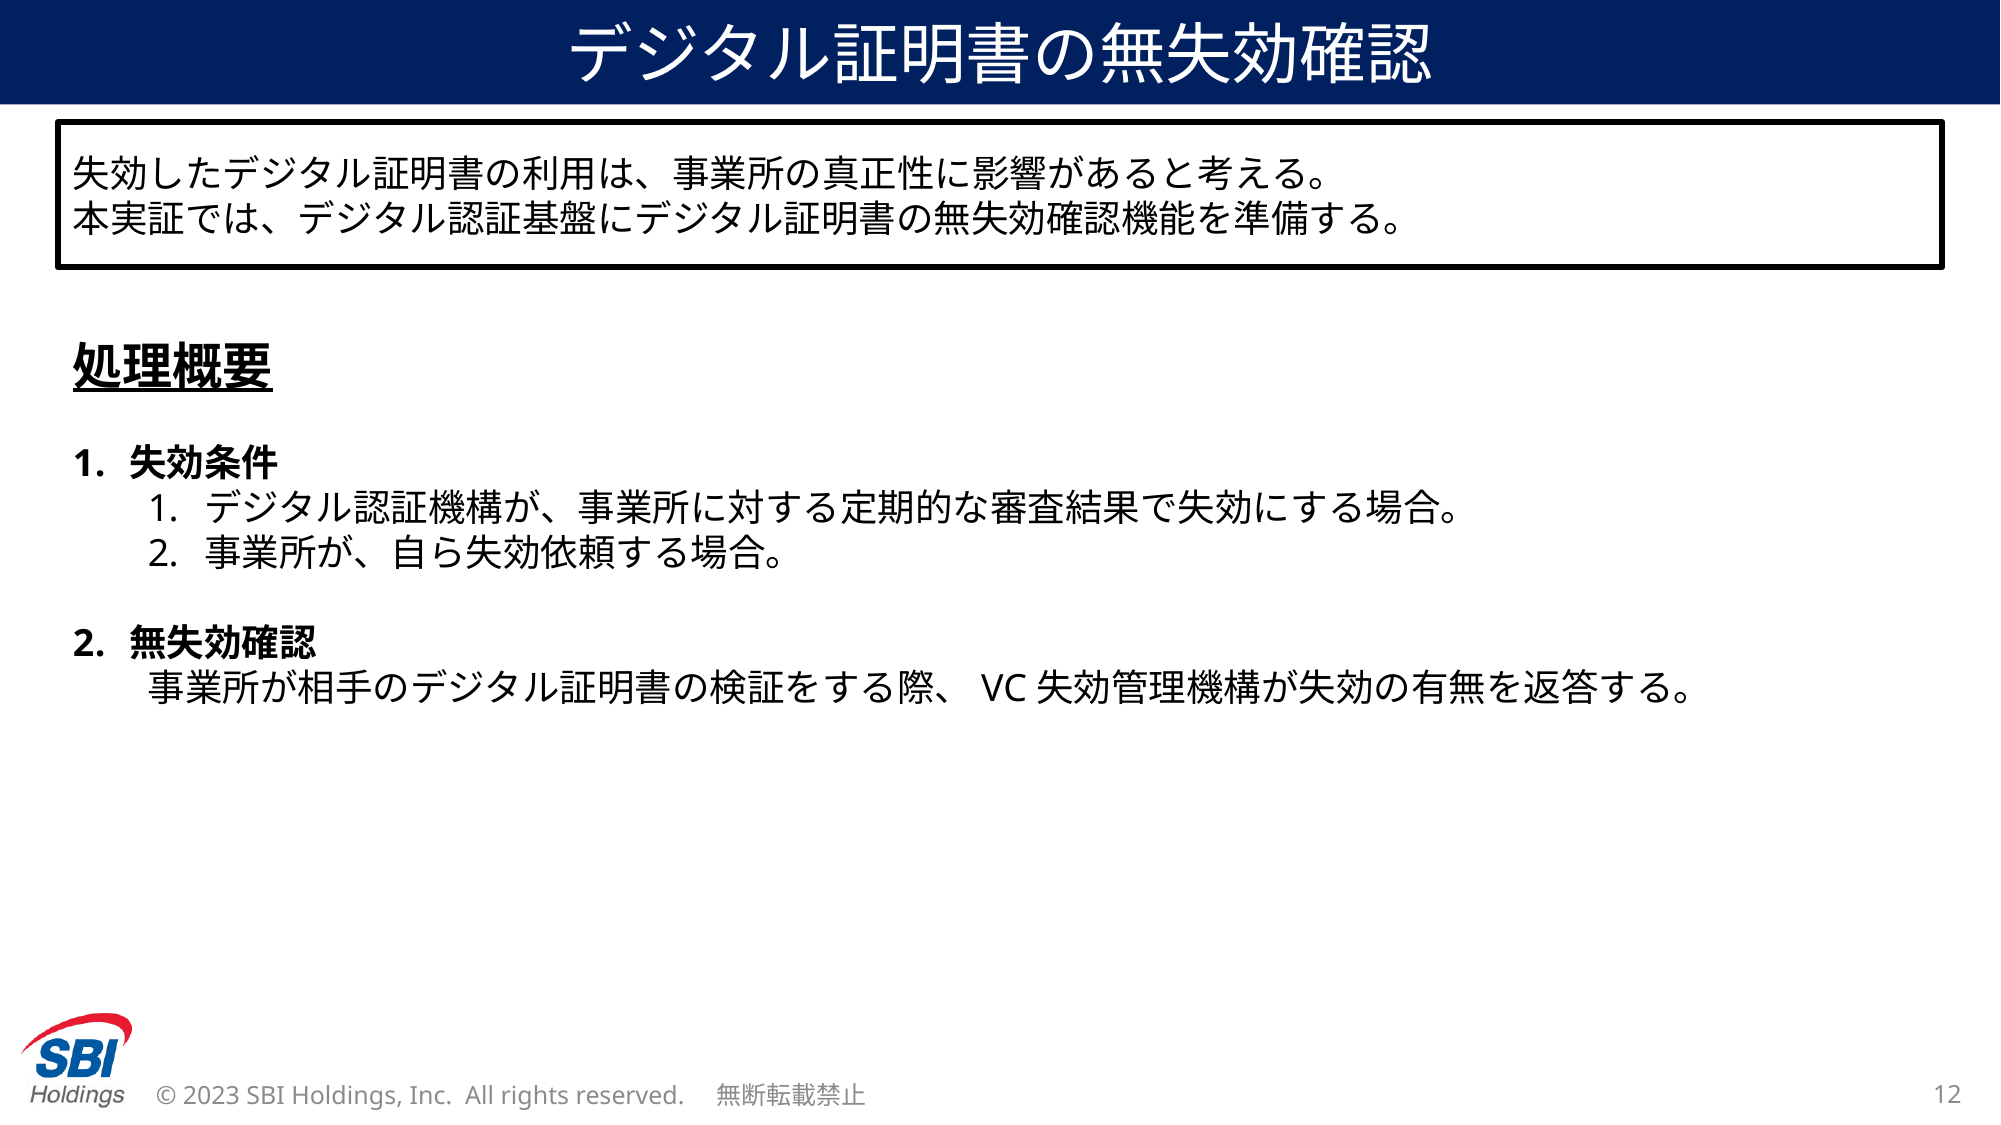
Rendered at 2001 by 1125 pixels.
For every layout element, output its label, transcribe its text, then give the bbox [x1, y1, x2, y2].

picture [13, 995, 143, 1125]
text_box 失効したデジタル証明書の利用は、事業所の真正性に影響があると考える。 本実証では、デジタル認証基盤にデジタル証明書の無失効確認機能を準備する。 [57, 122, 1943, 268]
slide_number 12 [1876, 1065, 1977, 1125]
text_box 処理概要 失効条件 デジタル認証機構が、事業所に対する定期的な審査結果で失効にする場合。 事業所が、自ら失効依頼する場合。 無失効確認 事業所が相手のデジタル証明書の検証をする際、VC失効管理機構が失効の有無を返答する。 [57, 326, 1900, 717]
footer © 2023 SBI Holdings, Inc. All rights reserved. 無断転載禁止 [140, 1065, 984, 1125]
title デジタル証明書の無失効確認 [0, 0, 2000, 105]
